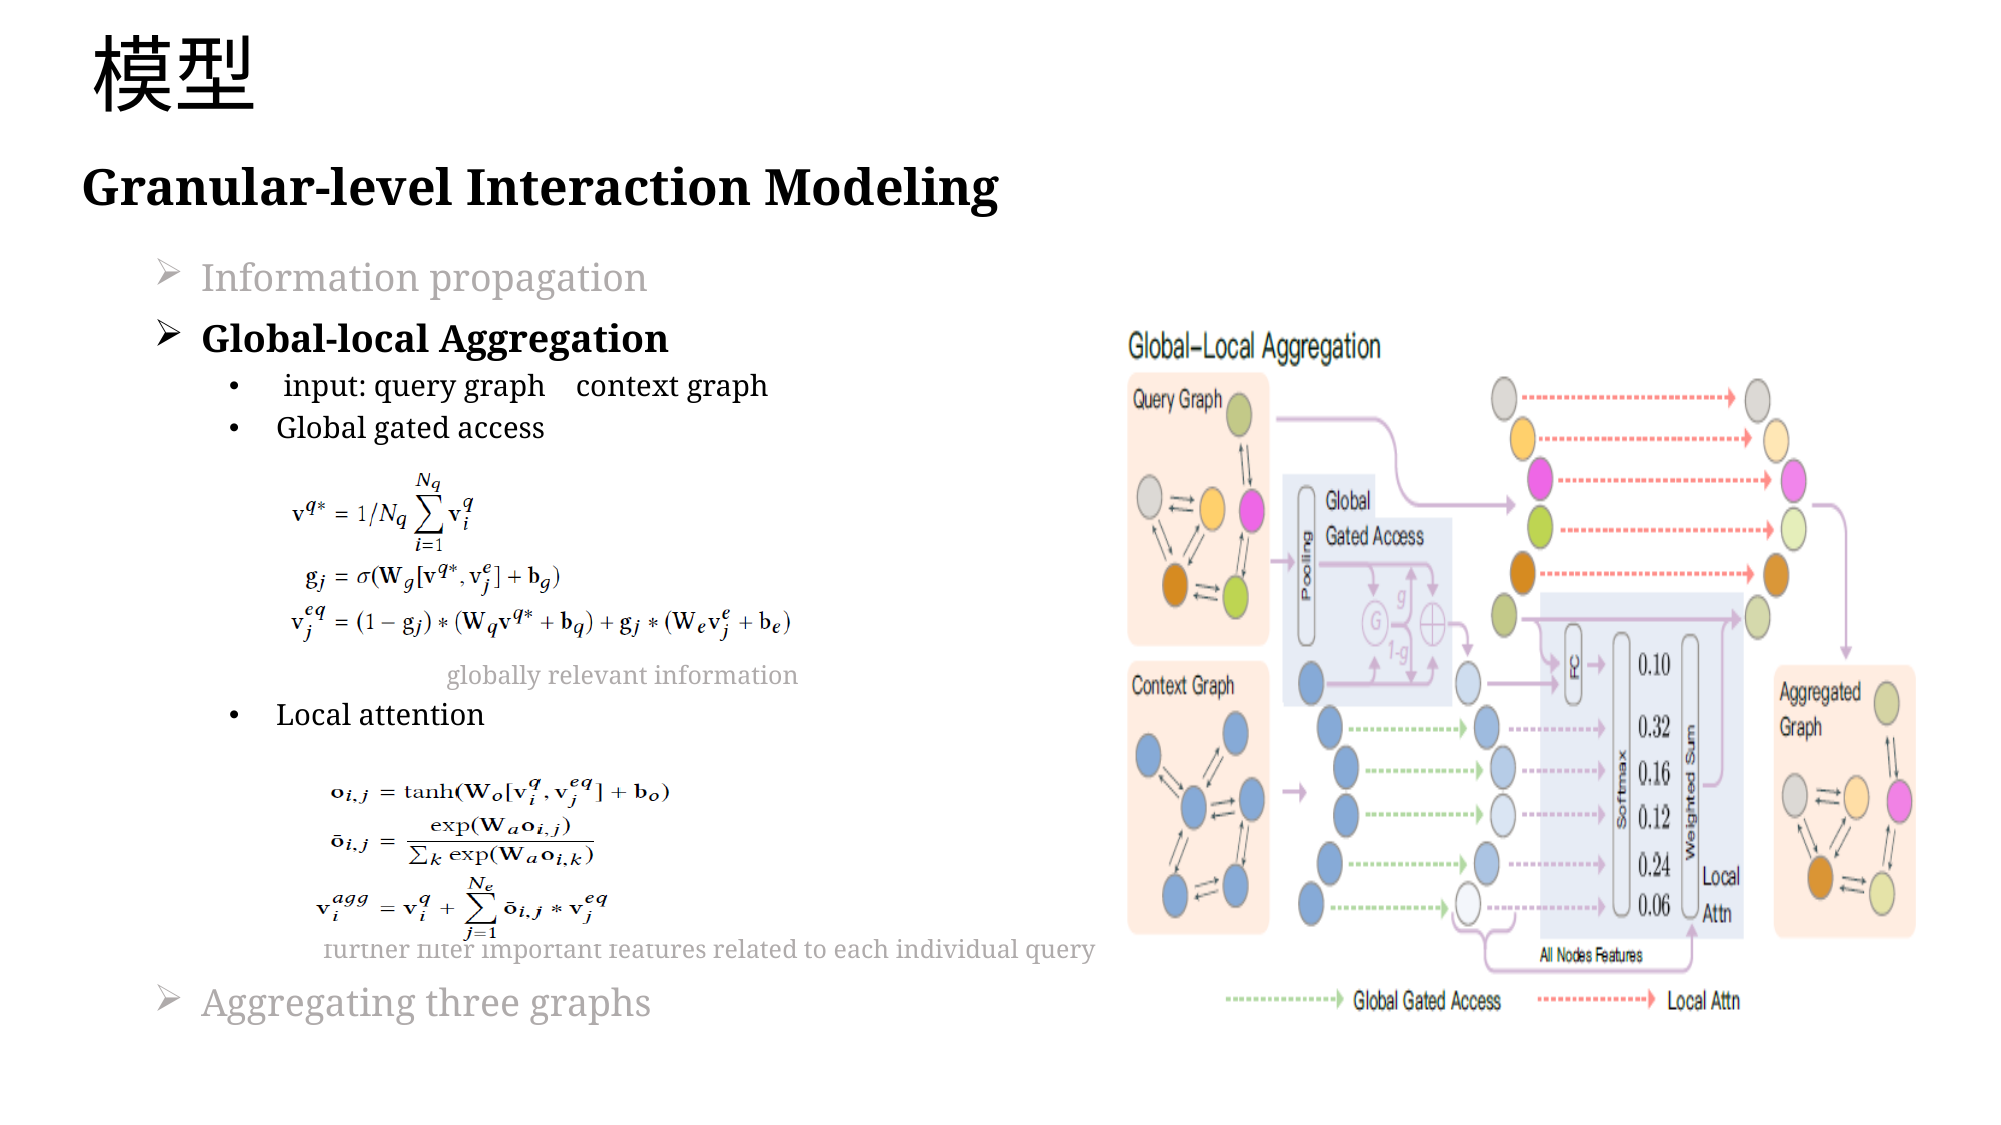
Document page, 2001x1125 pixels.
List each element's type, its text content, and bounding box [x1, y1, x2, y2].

picture [295, 766, 702, 944]
picture [1102, 290, 1975, 1066]
picture [278, 473, 804, 651]
title 模型 [0, 1, 350, 131]
text_box Granular-level Interaction Modeling [66, 147, 1015, 223]
